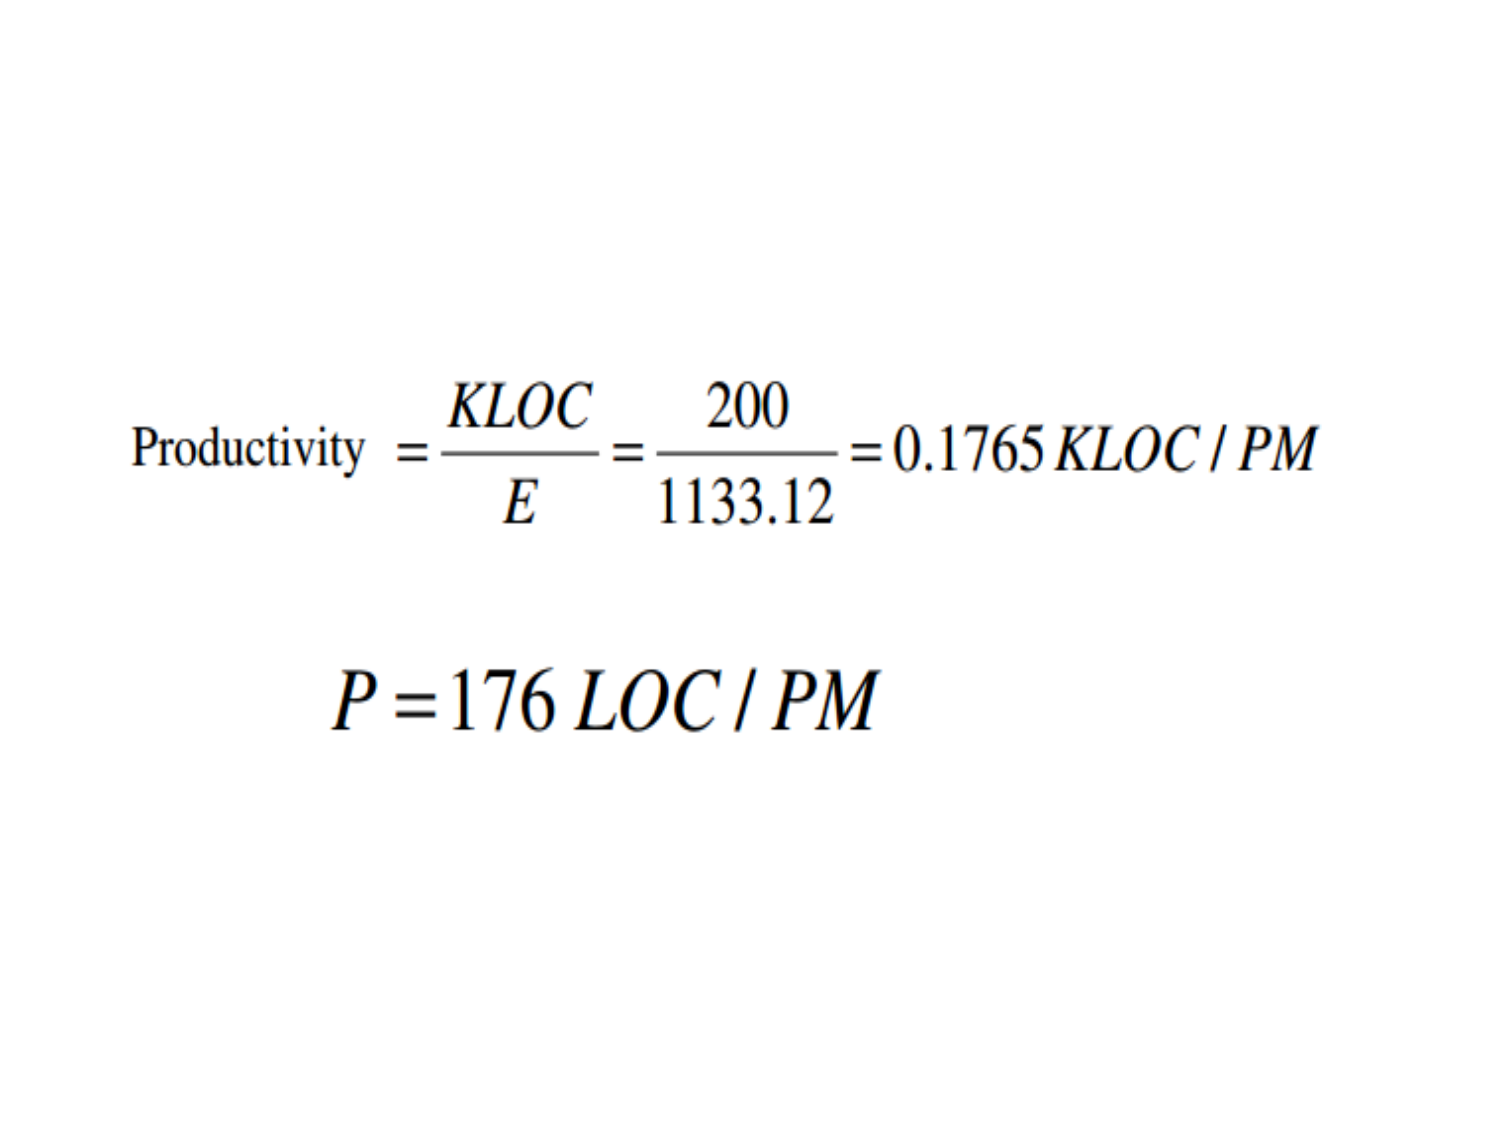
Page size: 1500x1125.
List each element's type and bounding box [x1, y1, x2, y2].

list [99, 274, 1413, 801]
